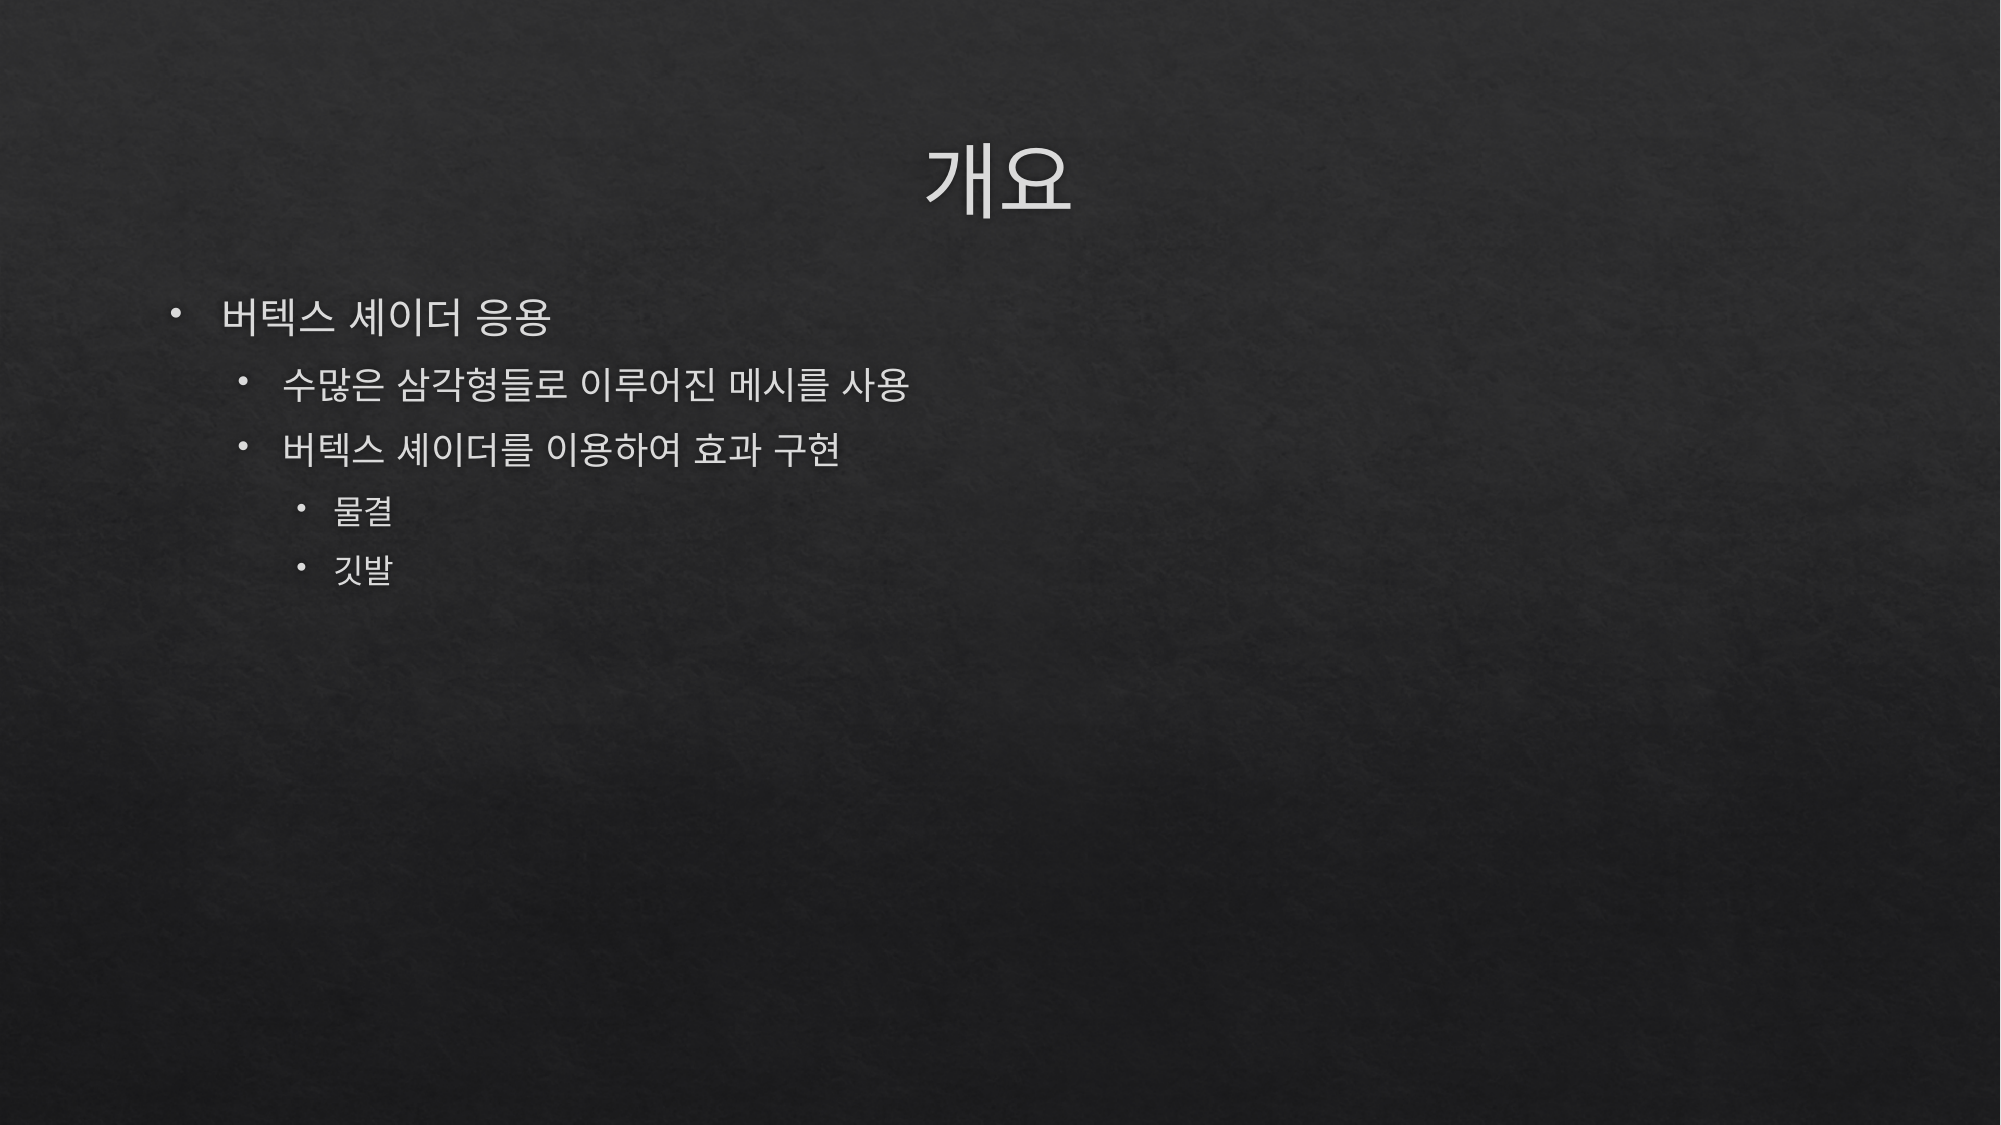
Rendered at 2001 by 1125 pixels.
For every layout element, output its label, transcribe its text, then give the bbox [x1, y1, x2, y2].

title 개요 [149, 99, 1849, 260]
list 버텍스 셰이더 응용 수많은 삼각형들로 이루어진 메시를 사용 버텍스 셰이더를 이용하여 효과 구현 물결 깃발 [149, 284, 1849, 950]
